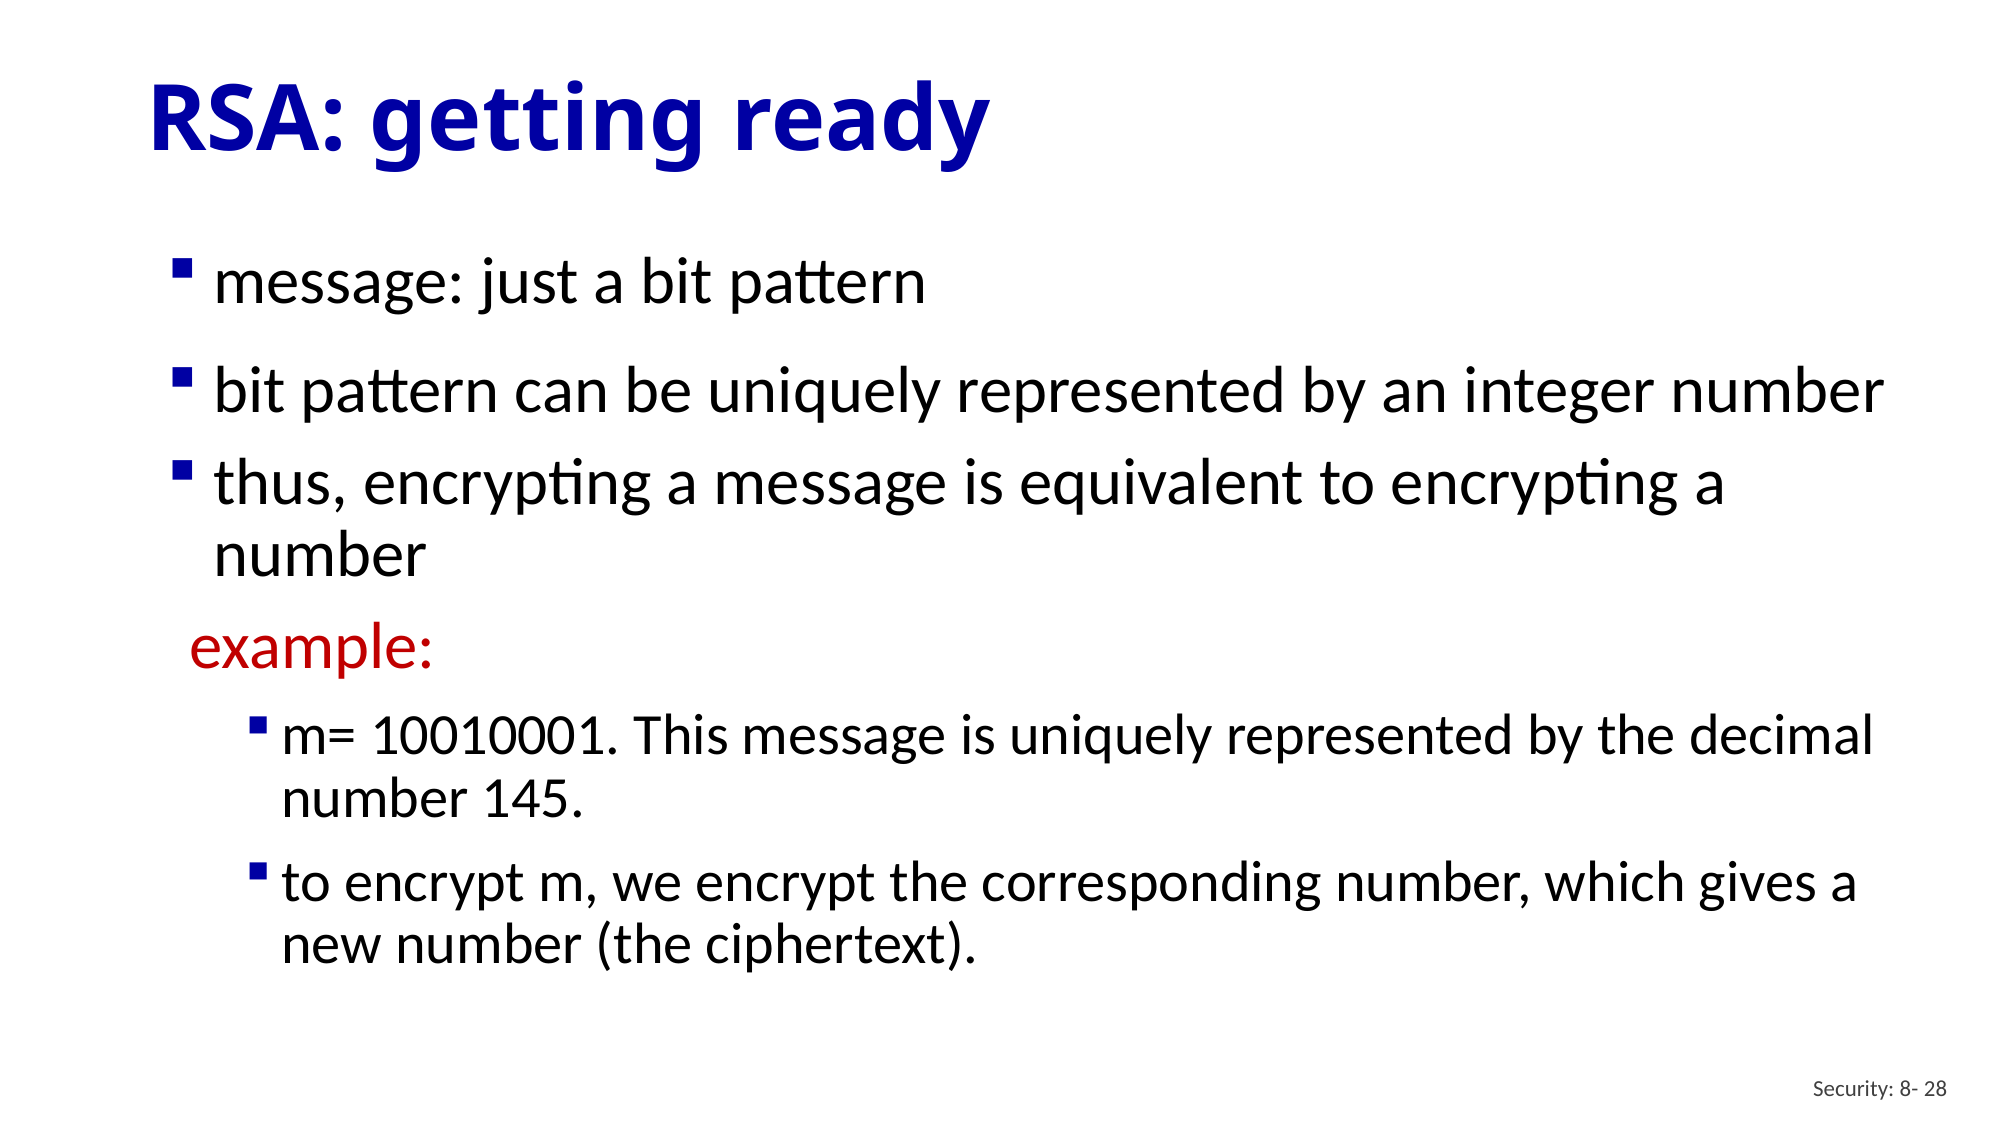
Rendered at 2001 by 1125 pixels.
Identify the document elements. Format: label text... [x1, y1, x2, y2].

text_box message: just a bit pattern bit pattern can be uniquely represented by an integer number thus, encrypting a message is equivalent to encrypting a number example: m= 10010001. This message is uniquely represented by the decimal number 145. to encrypt m, we encrypt the corresponding number, which gives a new number (the ciphertext). [152, 221, 1922, 1050]
slide_number Security: 8- 28 [1512, 1056, 1963, 1117]
title RSA: getting ready [131, 47, 1856, 195]
